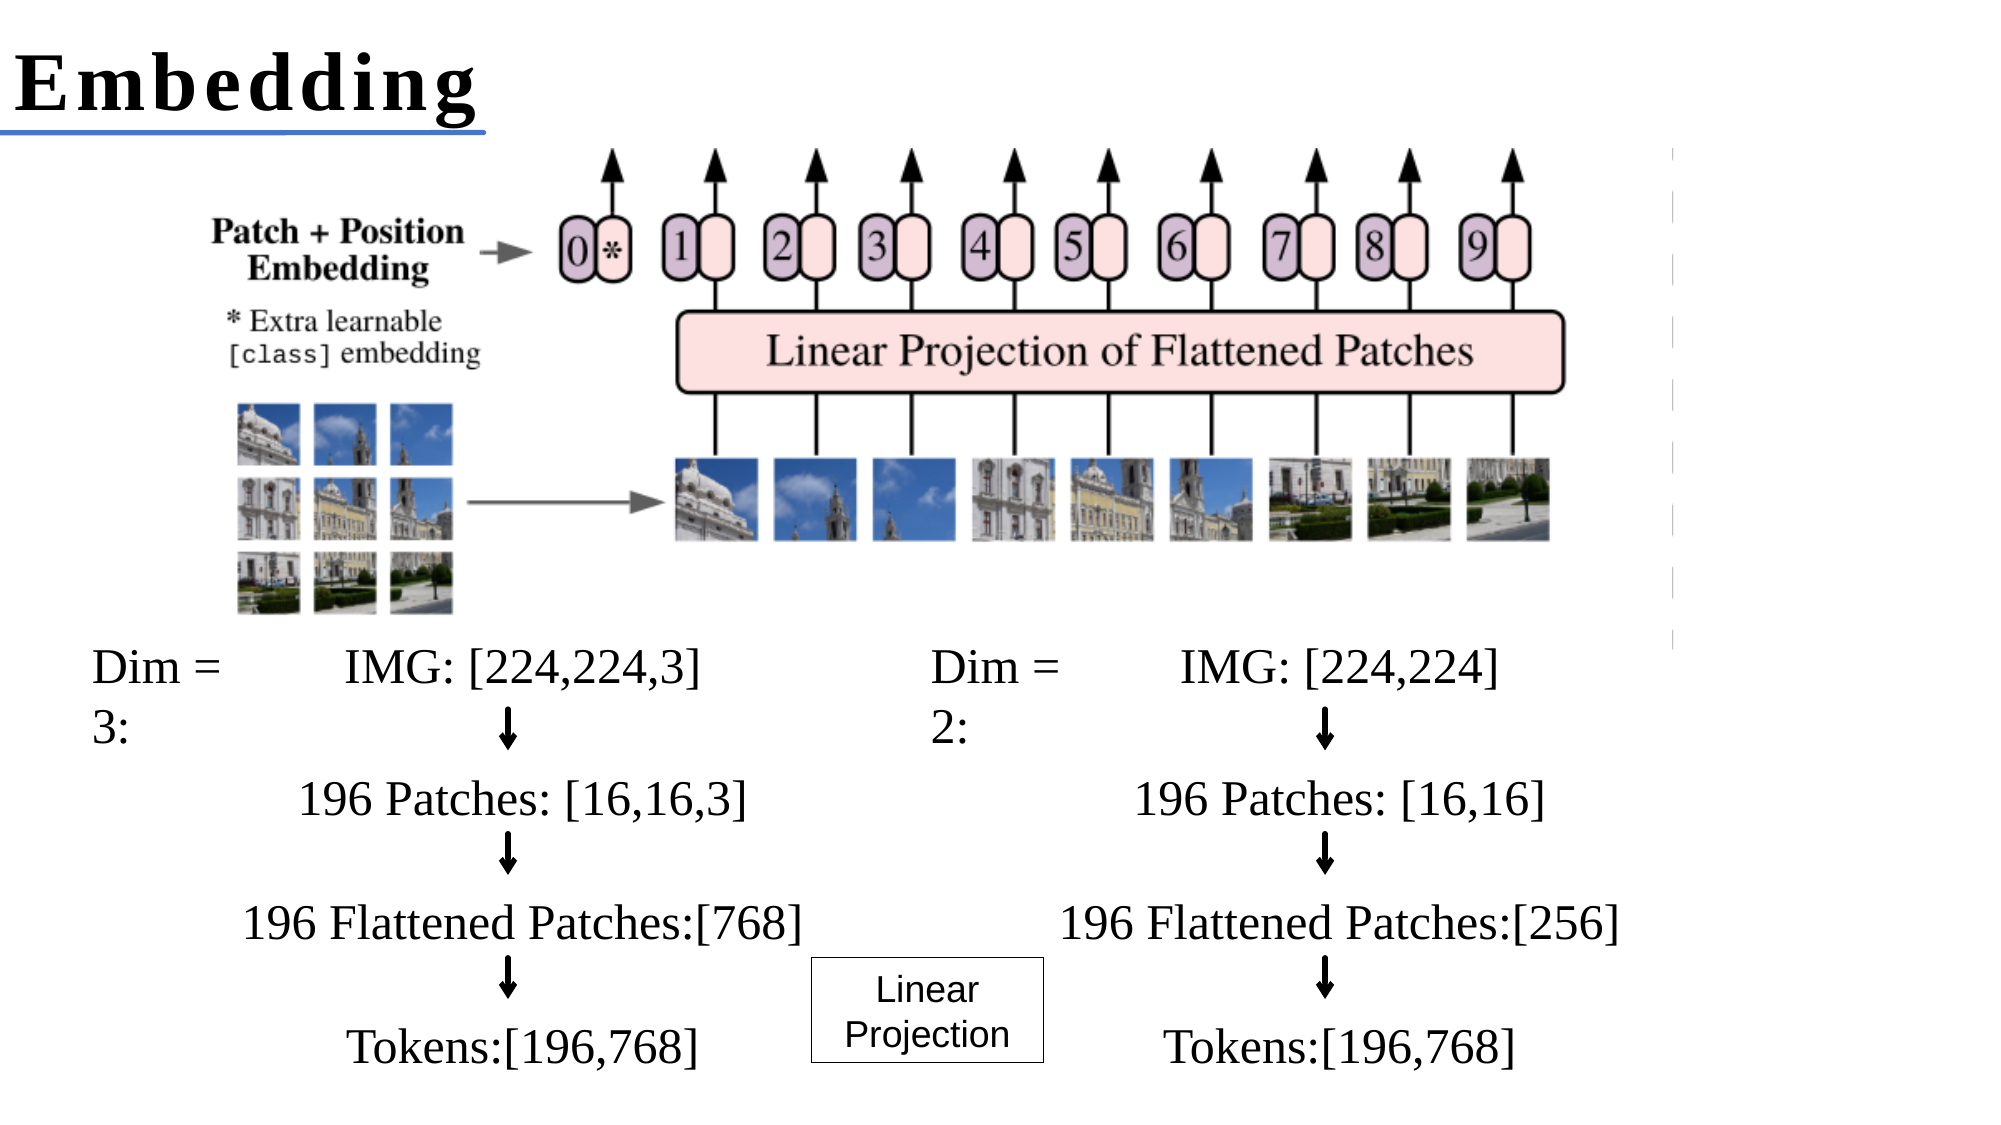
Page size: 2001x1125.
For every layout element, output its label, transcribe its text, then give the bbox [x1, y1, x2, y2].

title Embedding [0, 0, 1571, 135]
text_box Dim = 2: [915, 710, 1005, 761]
text_box Dim = 3: [77, 625, 188, 761]
picture [129, 147, 1674, 710]
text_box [1005, 625, 1674, 1083]
text_box Linear Projection [857, 957, 1005, 1063]
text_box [188, 625, 857, 1083]
